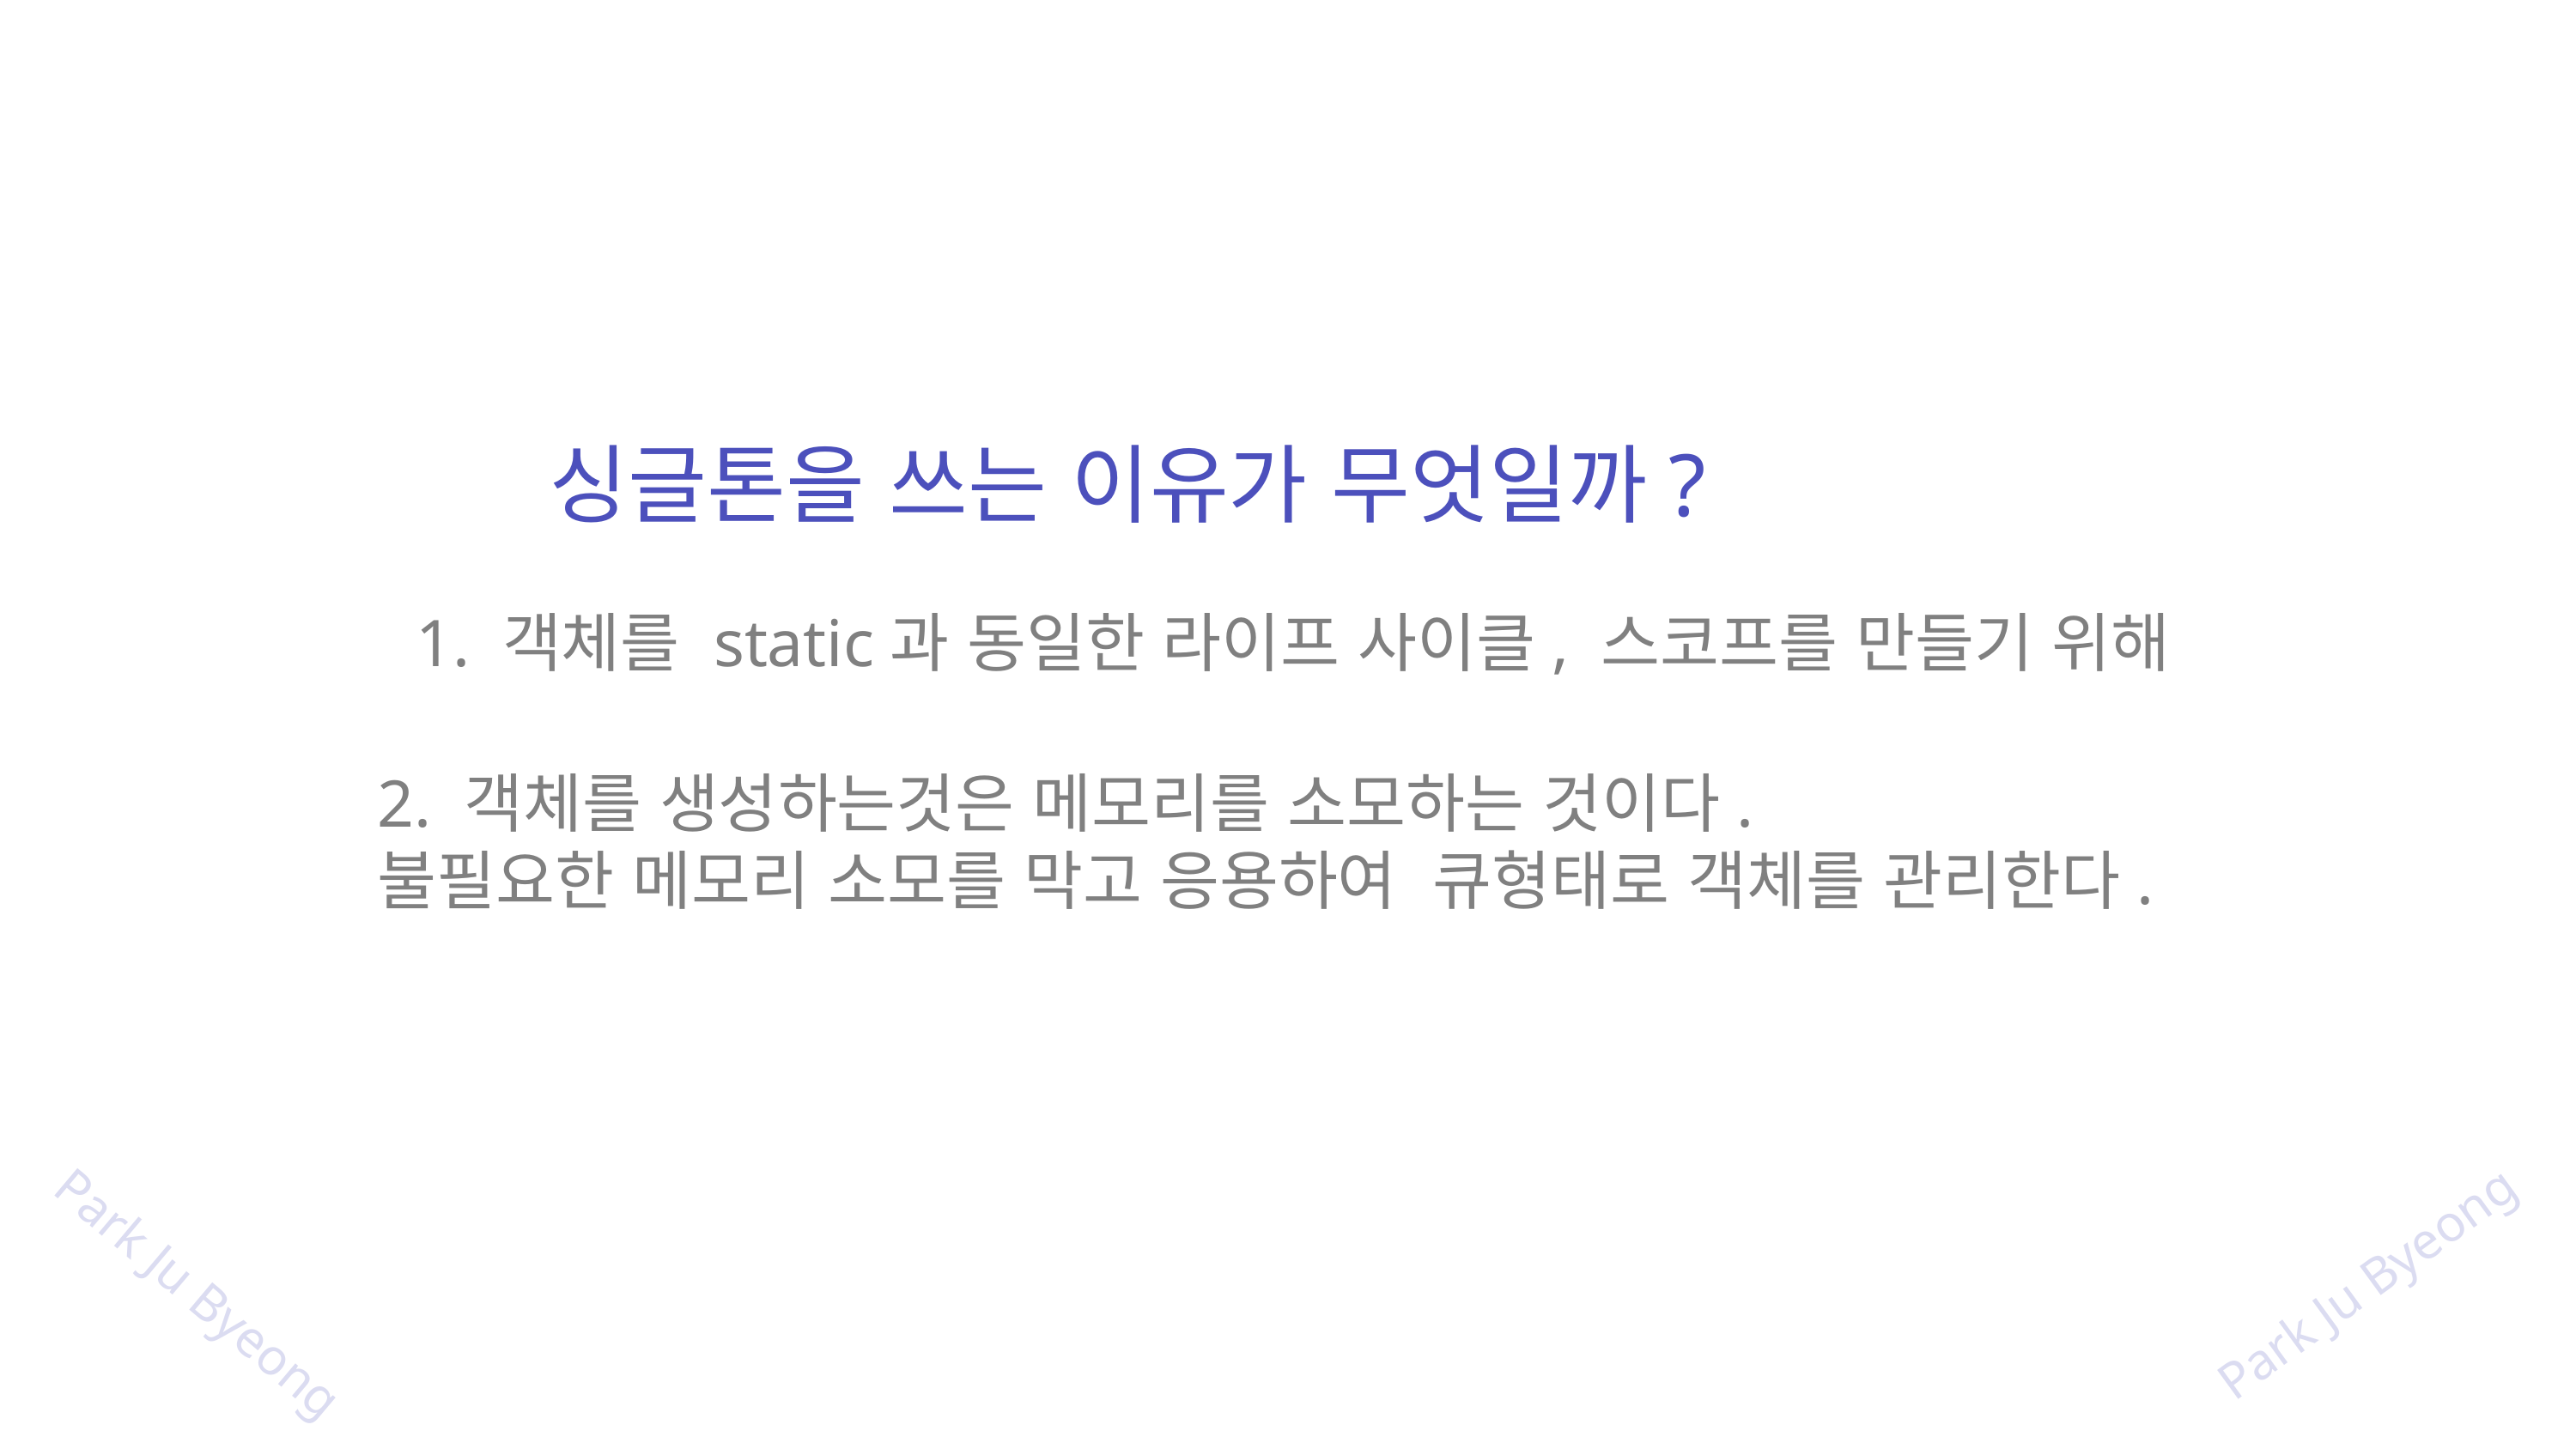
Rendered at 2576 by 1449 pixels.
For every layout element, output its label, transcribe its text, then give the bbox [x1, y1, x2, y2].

text_box 2. 객체를 생성하는것은 메모리를 소모하는 것이다. 불필요한 메모리 소모를 막고 응용하여 큐형태로 객체를 관리한다. [364, 756, 2576, 924]
text_box 1. 객체를 static과 동일한 라이프 사이클, 스코프를 만들기 위해 [403, 595, 2184, 686]
text_box 싱글톤을 쓰는 이유가 무엇일까? [536, 423, 2093, 540]
